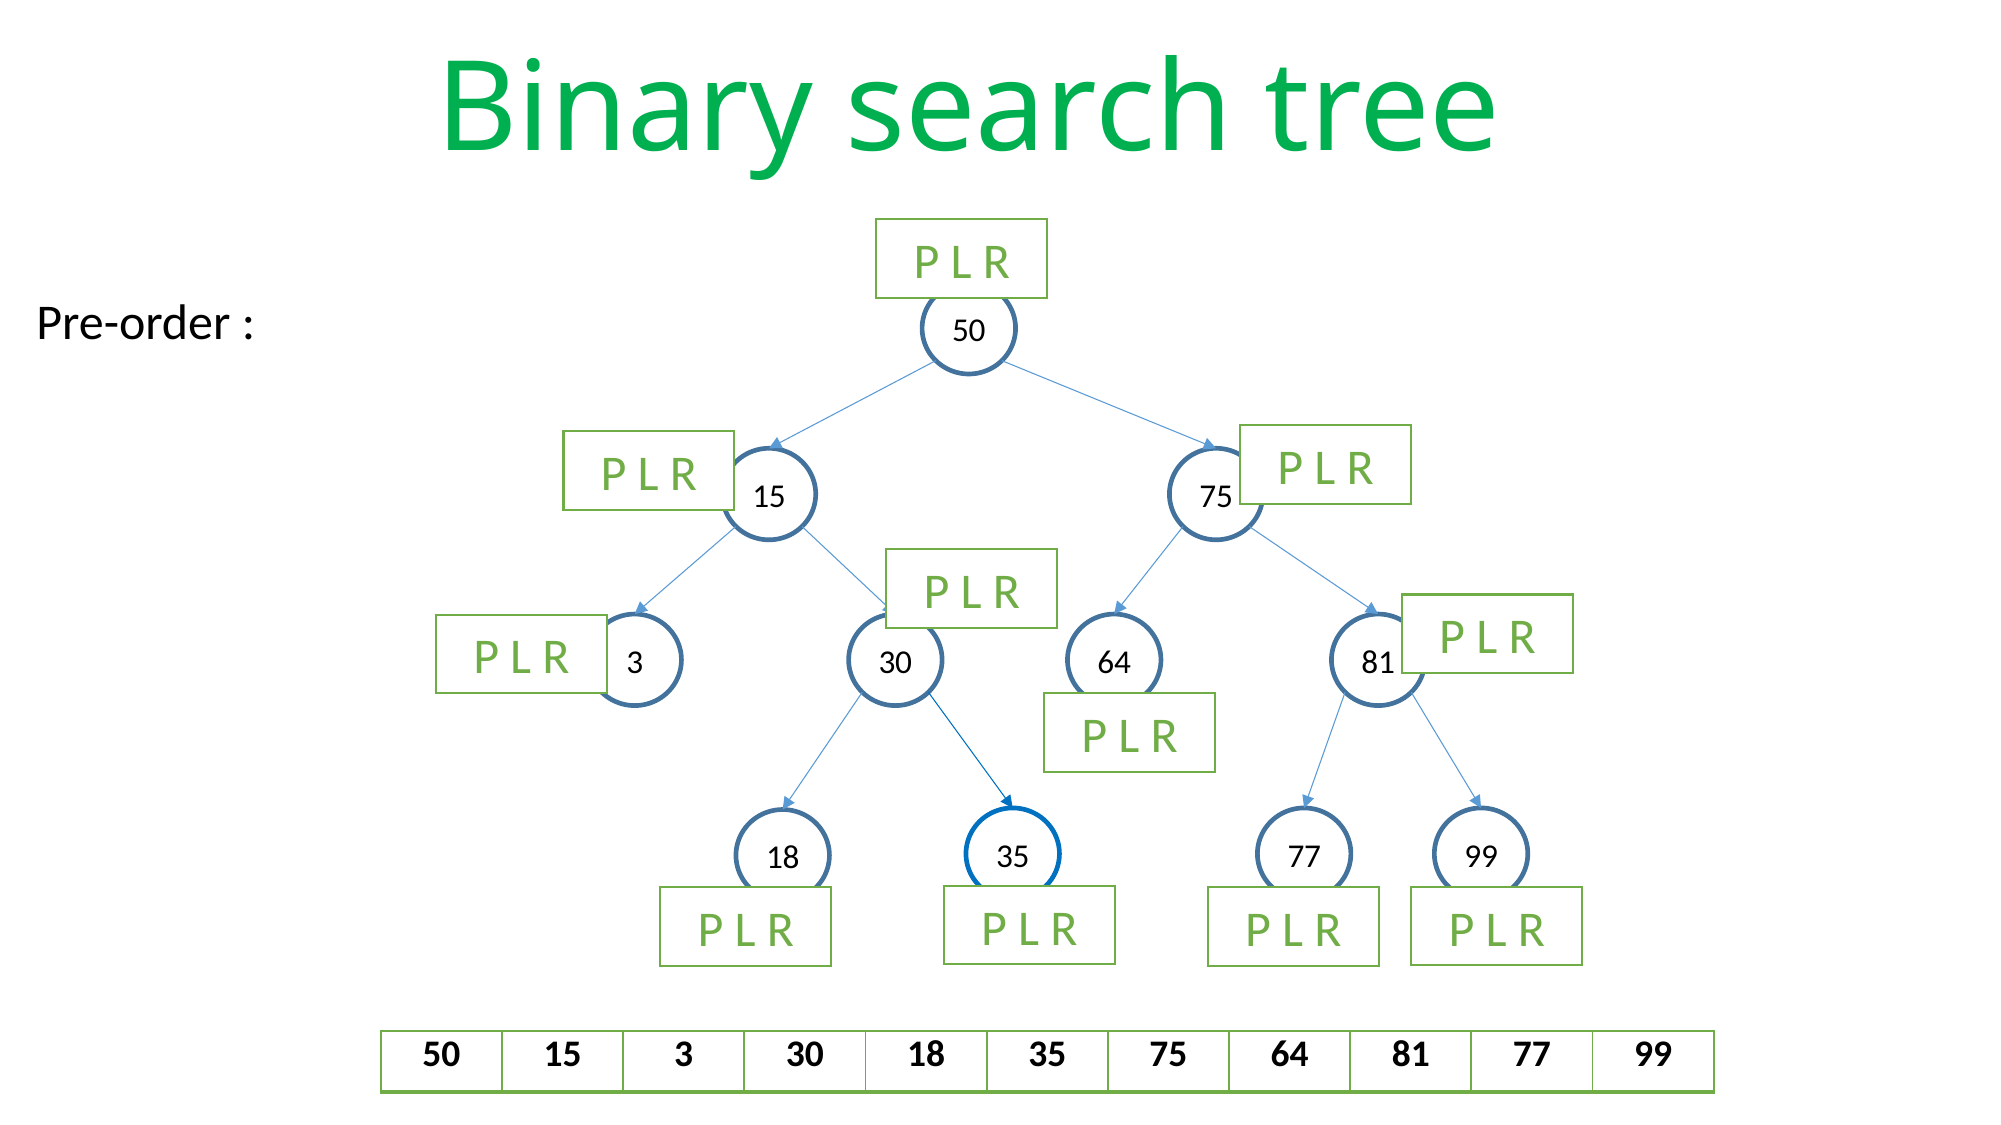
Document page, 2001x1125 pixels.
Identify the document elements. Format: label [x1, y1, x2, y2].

table_header [745, 1032, 865, 1090]
table_header [866, 1032, 986, 1090]
title [218, 26, 1719, 186]
table_header [1230, 1032, 1349, 1090]
table_header [1472, 1032, 1592, 1090]
text_box [435, 218, 1583, 967]
table_header [382, 1032, 501, 1090]
table_header [1351, 1032, 1470, 1090]
table_header [1109, 1032, 1228, 1090]
subtitle [21, 208, 1982, 1109]
table_header [1593, 1032, 1713, 1090]
table_header [988, 1032, 1107, 1090]
table_header [503, 1032, 622, 1090]
table_header [624, 1032, 743, 1090]
